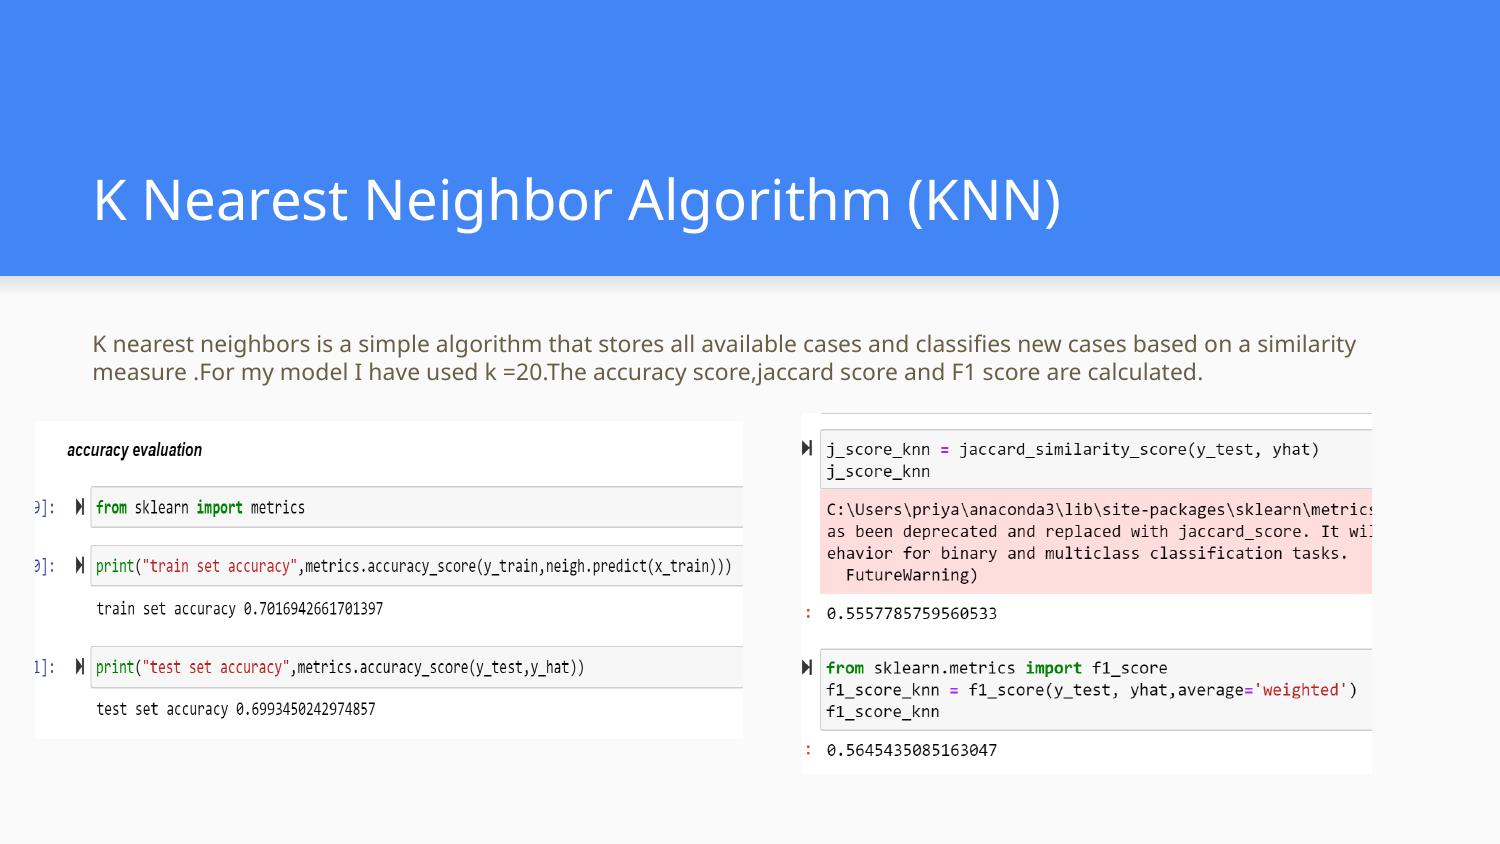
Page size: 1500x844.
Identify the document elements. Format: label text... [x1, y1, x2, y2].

picture [801, 413, 1373, 774]
title K Nearest Neighbor Algorithm (KNN) [77, 121, 1427, 248]
picture [35, 421, 743, 740]
list K nearest neighbors is a simple algorithm that stores all available cases and classifies new cases based on a similarity measure .For my model I have used k =20.The accuracy score,jaccard score and F1 score are calculated. [77, 314, 1427, 760]
